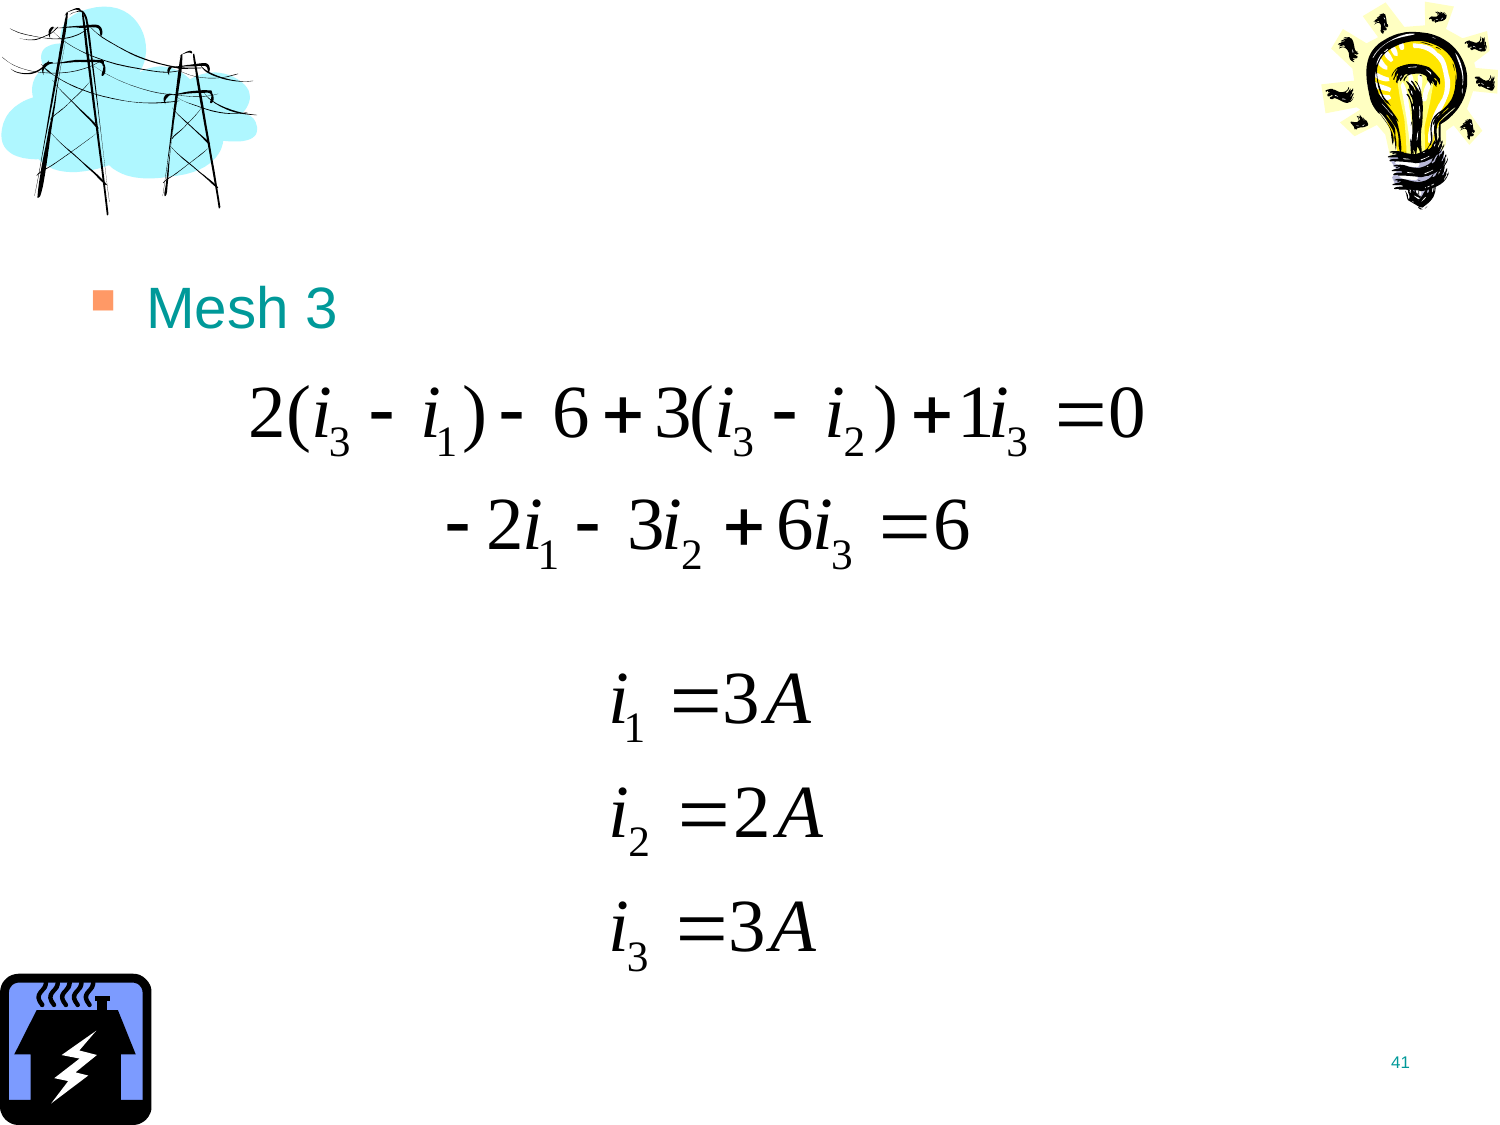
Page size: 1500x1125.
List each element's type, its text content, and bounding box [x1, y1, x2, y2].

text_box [237, 362, 1157, 476]
list Mesh 3 [74, 262, 1426, 1006]
slide_number 41 [1074, 1024, 1426, 1103]
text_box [434, 474, 985, 588]
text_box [599, 649, 838, 988]
